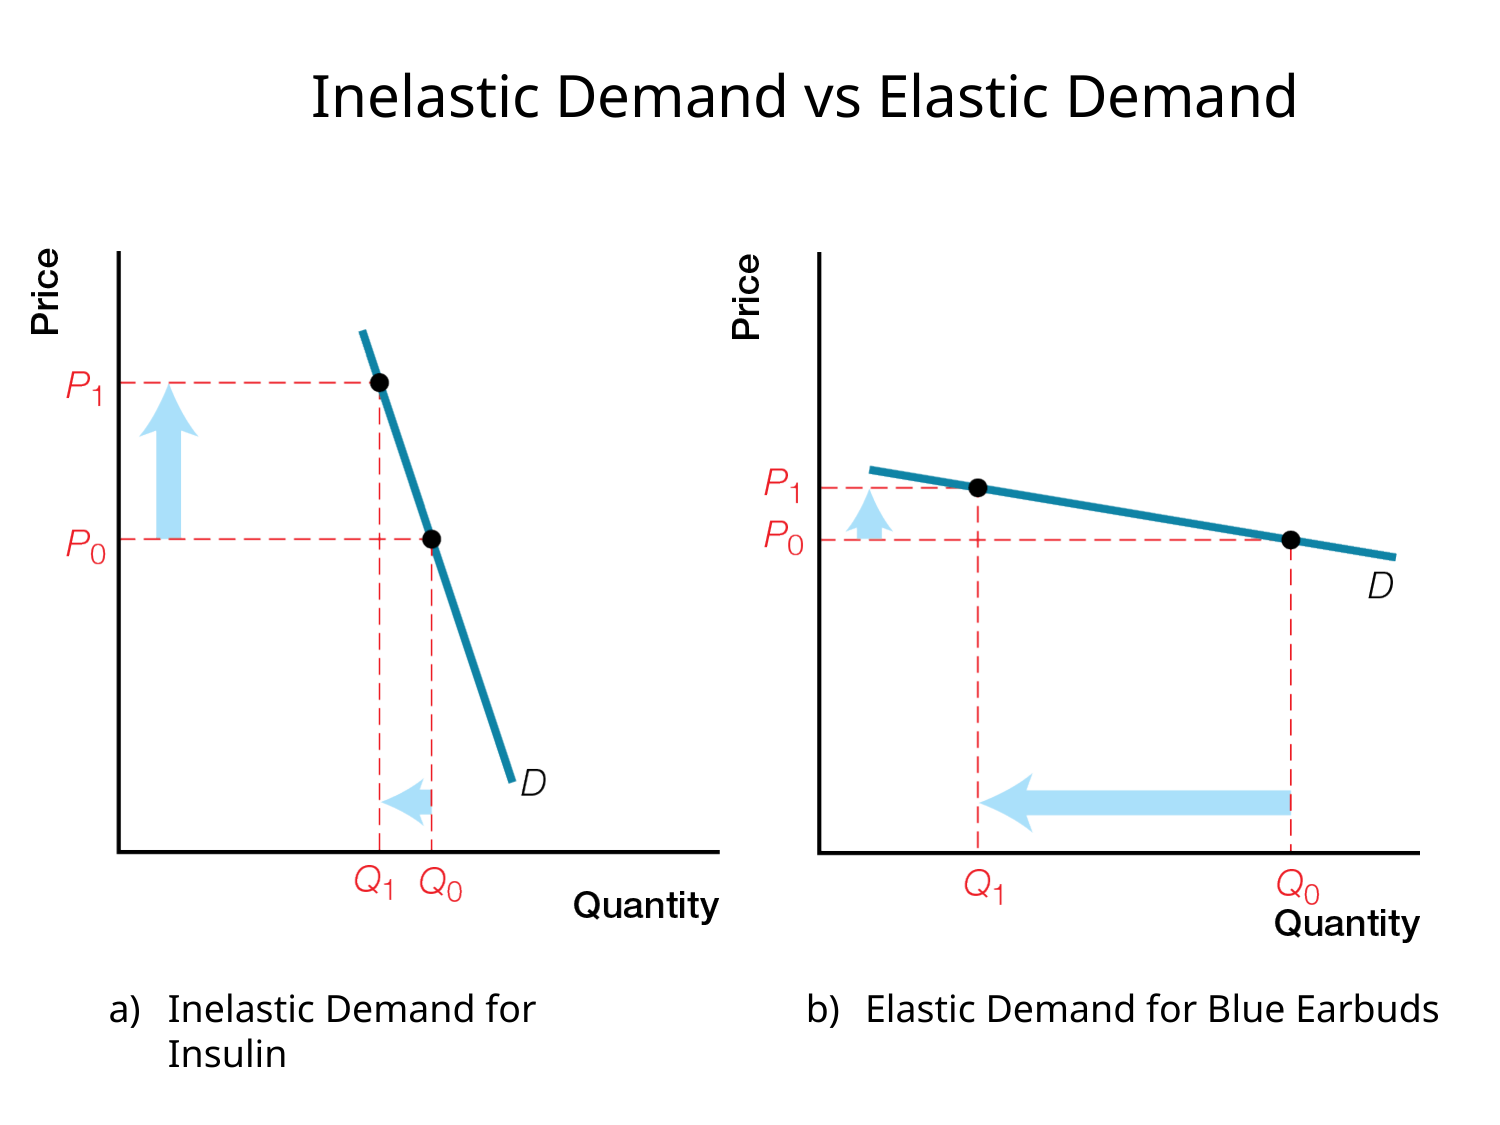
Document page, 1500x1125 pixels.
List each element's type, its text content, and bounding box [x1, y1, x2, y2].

picture [27, 237, 720, 926]
title Inelastic Demand vs Elastic Demand [251, 0, 1460, 188]
picture [728, 243, 1420, 944]
text_box b) Elastic Demand for Blue Earbuds [791, 977, 1500, 1037]
text_box Inelastic Demand for Insulin [93, 977, 674, 1082]
